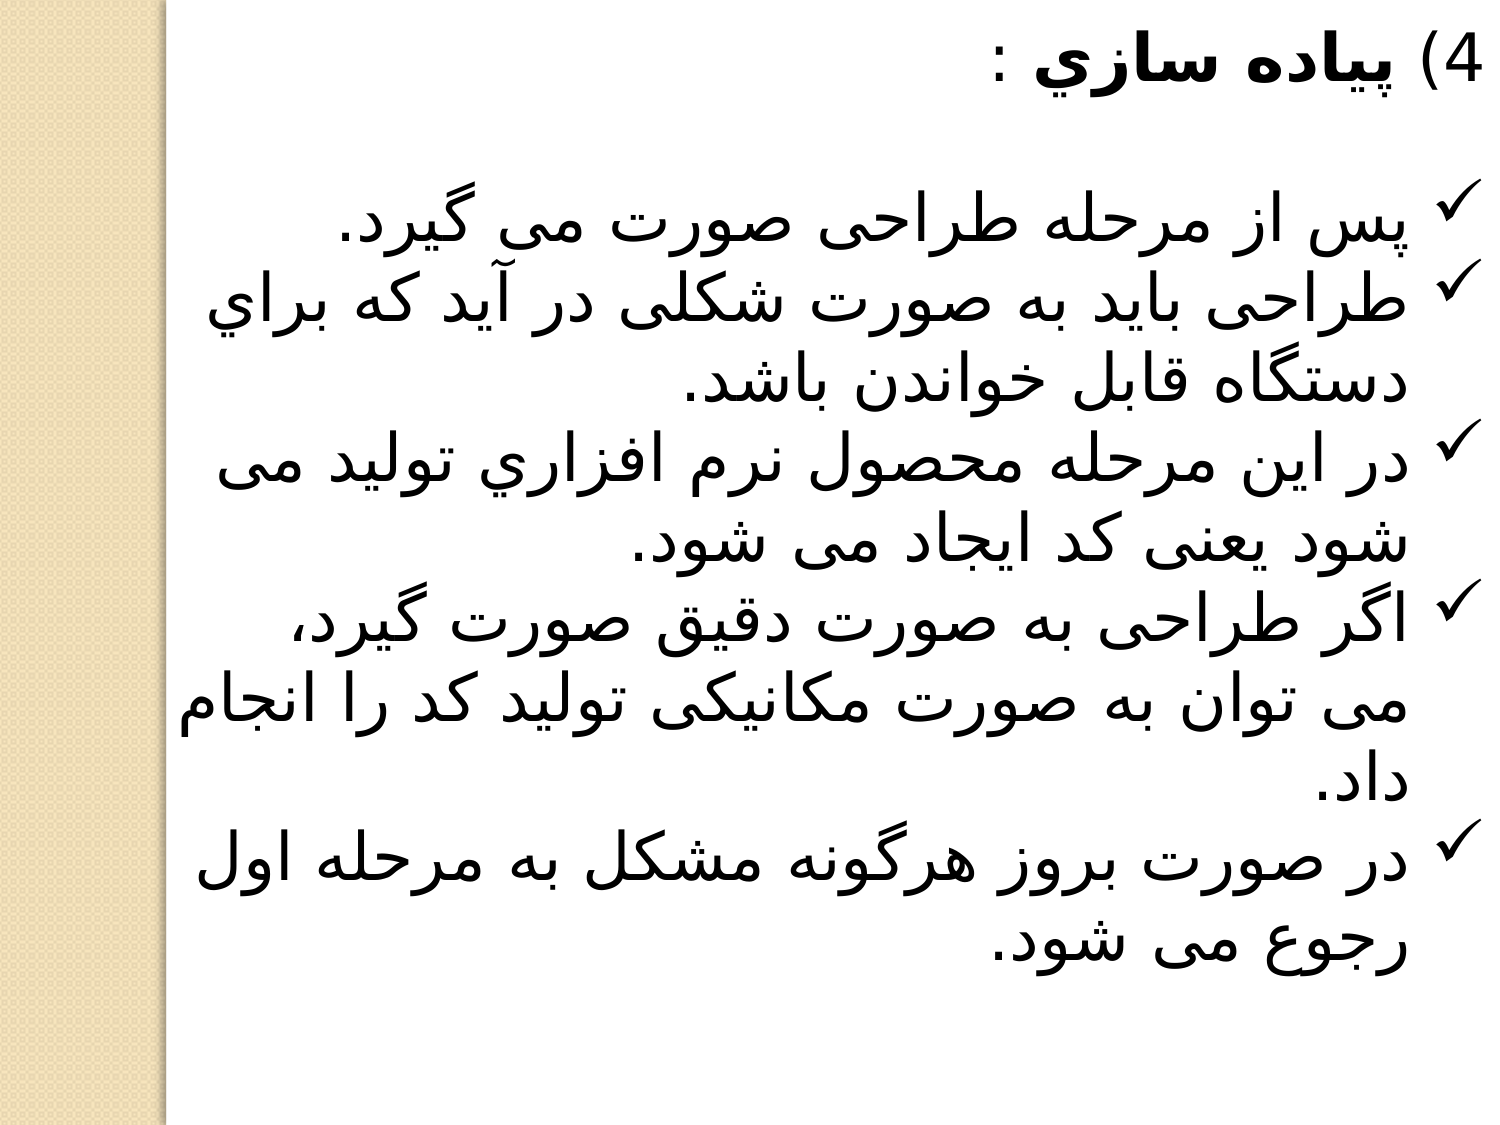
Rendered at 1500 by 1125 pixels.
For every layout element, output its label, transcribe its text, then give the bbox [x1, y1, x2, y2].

text_box 4) پیاده سازي : پس از مرحله طراحی صورت می گیرد. طراحی باید به صورت شکلی در آید که براي دستگاه قابل خواندن باشد. در این مرحله محصول نرم افزاري تولید می شود یعنی کد ایجاد می شود. اگر طراحی به صورت دقیق صورت گیرد، می توان به صورت مکانیکی تولید کد را انجام داد. در صورت بروز هرگونه مشکل به مرحله اول رجوع می شود. [162, 7, 1500, 982]
